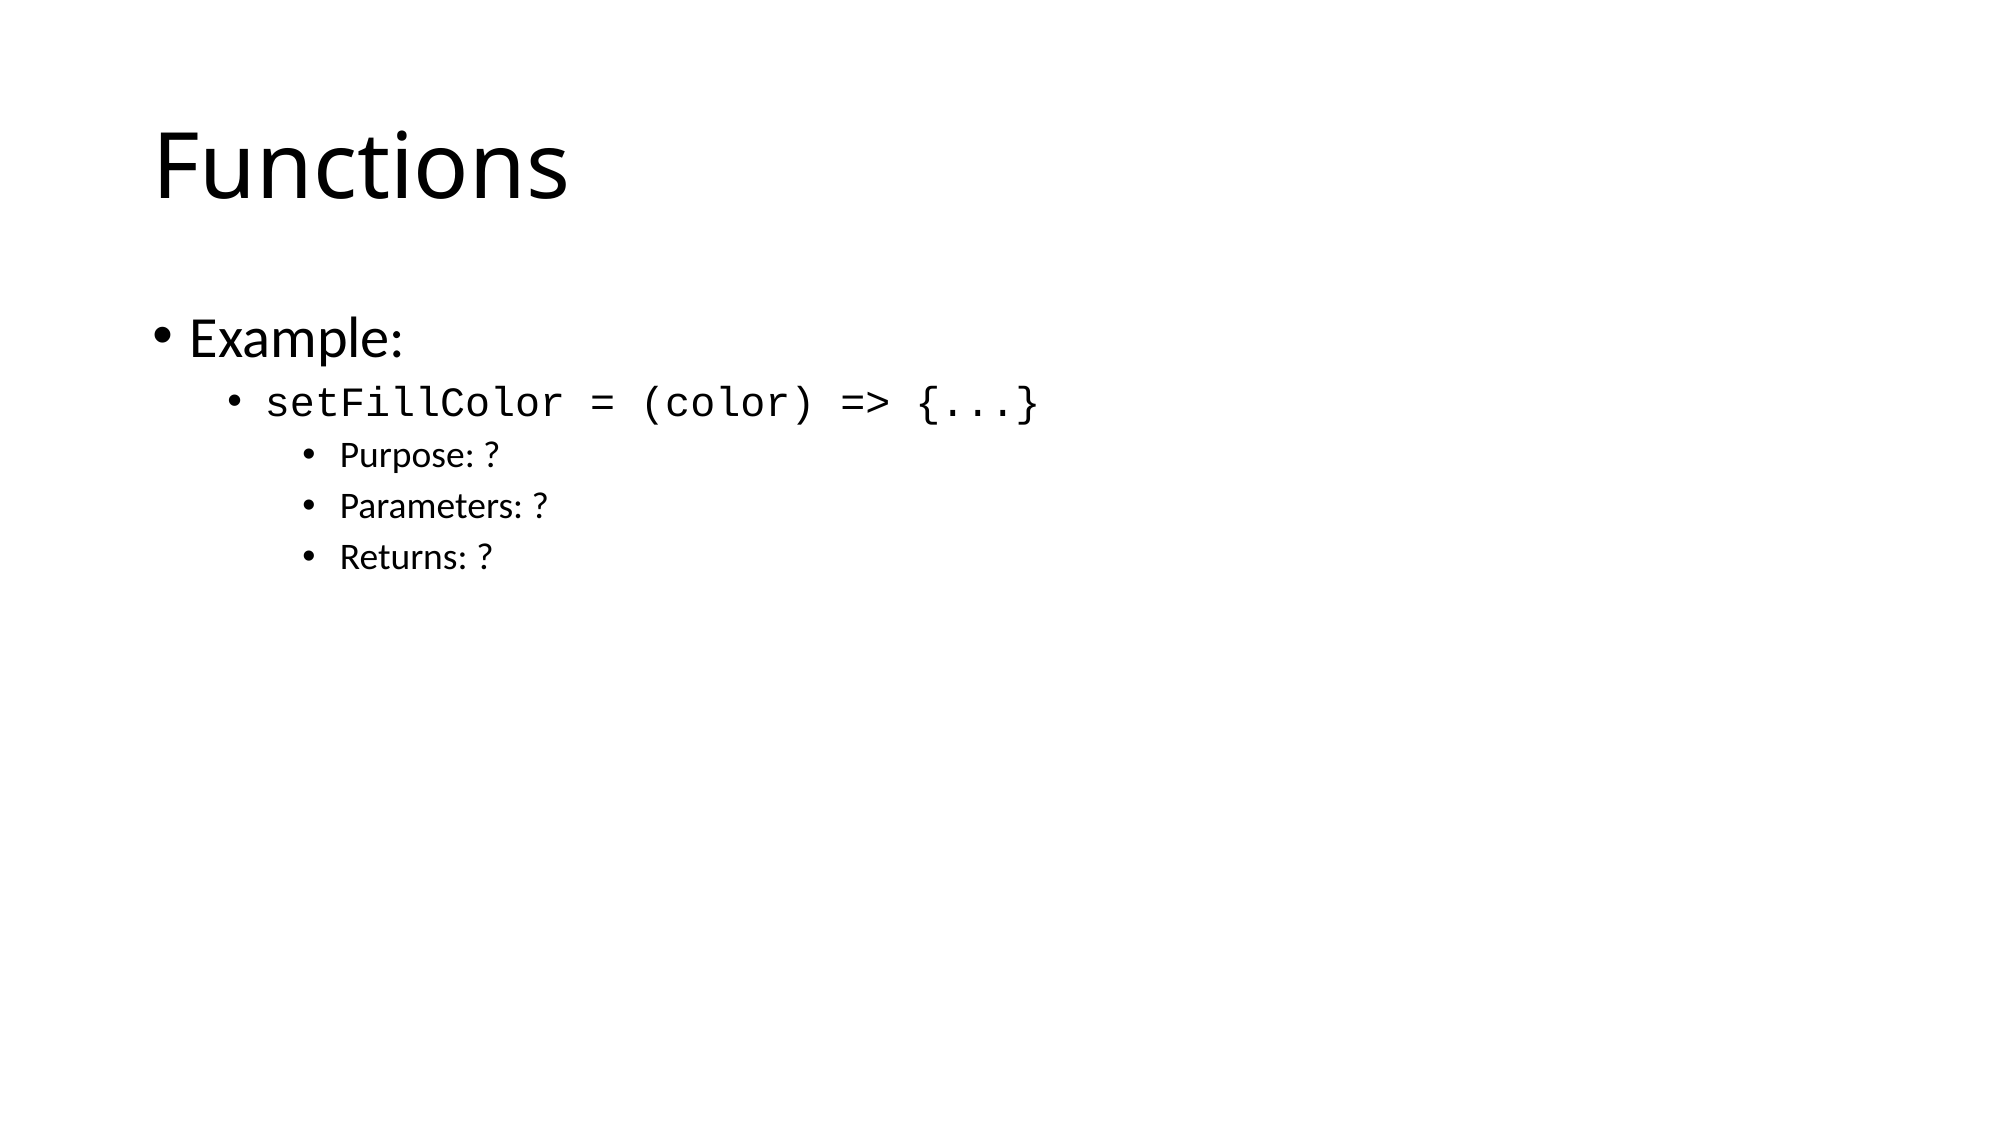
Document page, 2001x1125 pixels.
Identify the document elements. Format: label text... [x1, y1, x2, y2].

title Functions [137, 59, 1863, 278]
list Example: setFillColor = (color) => {...} Purpose: ? Parameters: ? Returns: ? [137, 299, 1863, 1014]
